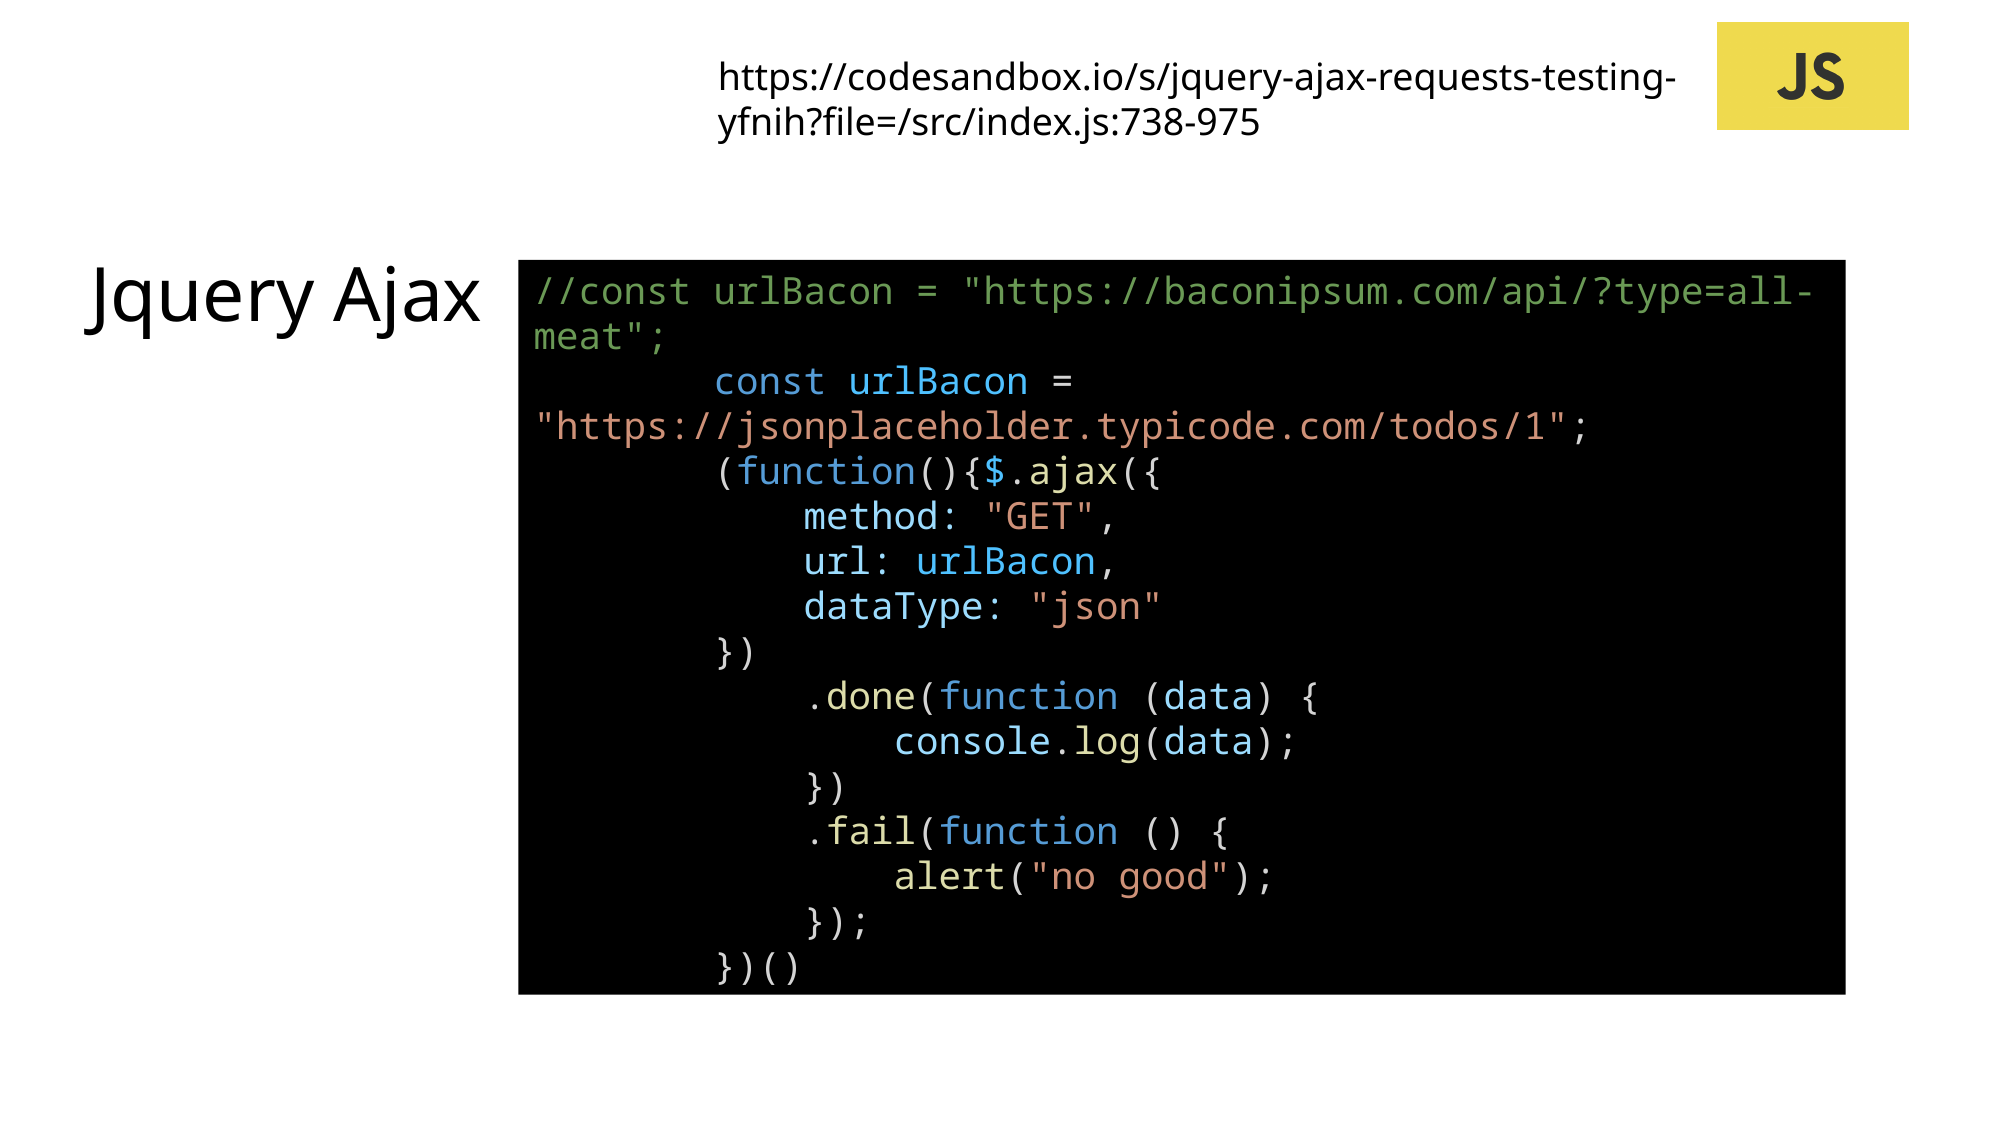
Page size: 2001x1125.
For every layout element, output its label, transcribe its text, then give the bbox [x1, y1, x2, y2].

text_box //const urlBacon = "https://baconipsum.com/api/?type=all-meat"; const urlBacon = "https://jsonplaceholder.typicode.com/todos/1"; (function(){$.ajax({ method: "GET", url: urlBacon, dataType: "json" }) .done(function (data) { console.log(data); }) .fail(function () { alert("no good"); }); })() [518, 259, 1846, 995]
picture [1717, 22, 1909, 130]
title Jquery Ajax [75, 149, 1300, 408]
text_box https://codesandbox.io/s/jquery-ajax-requests-testing-yfnih?file=/src/index.js:738-975 [702, 45, 1703, 151]
